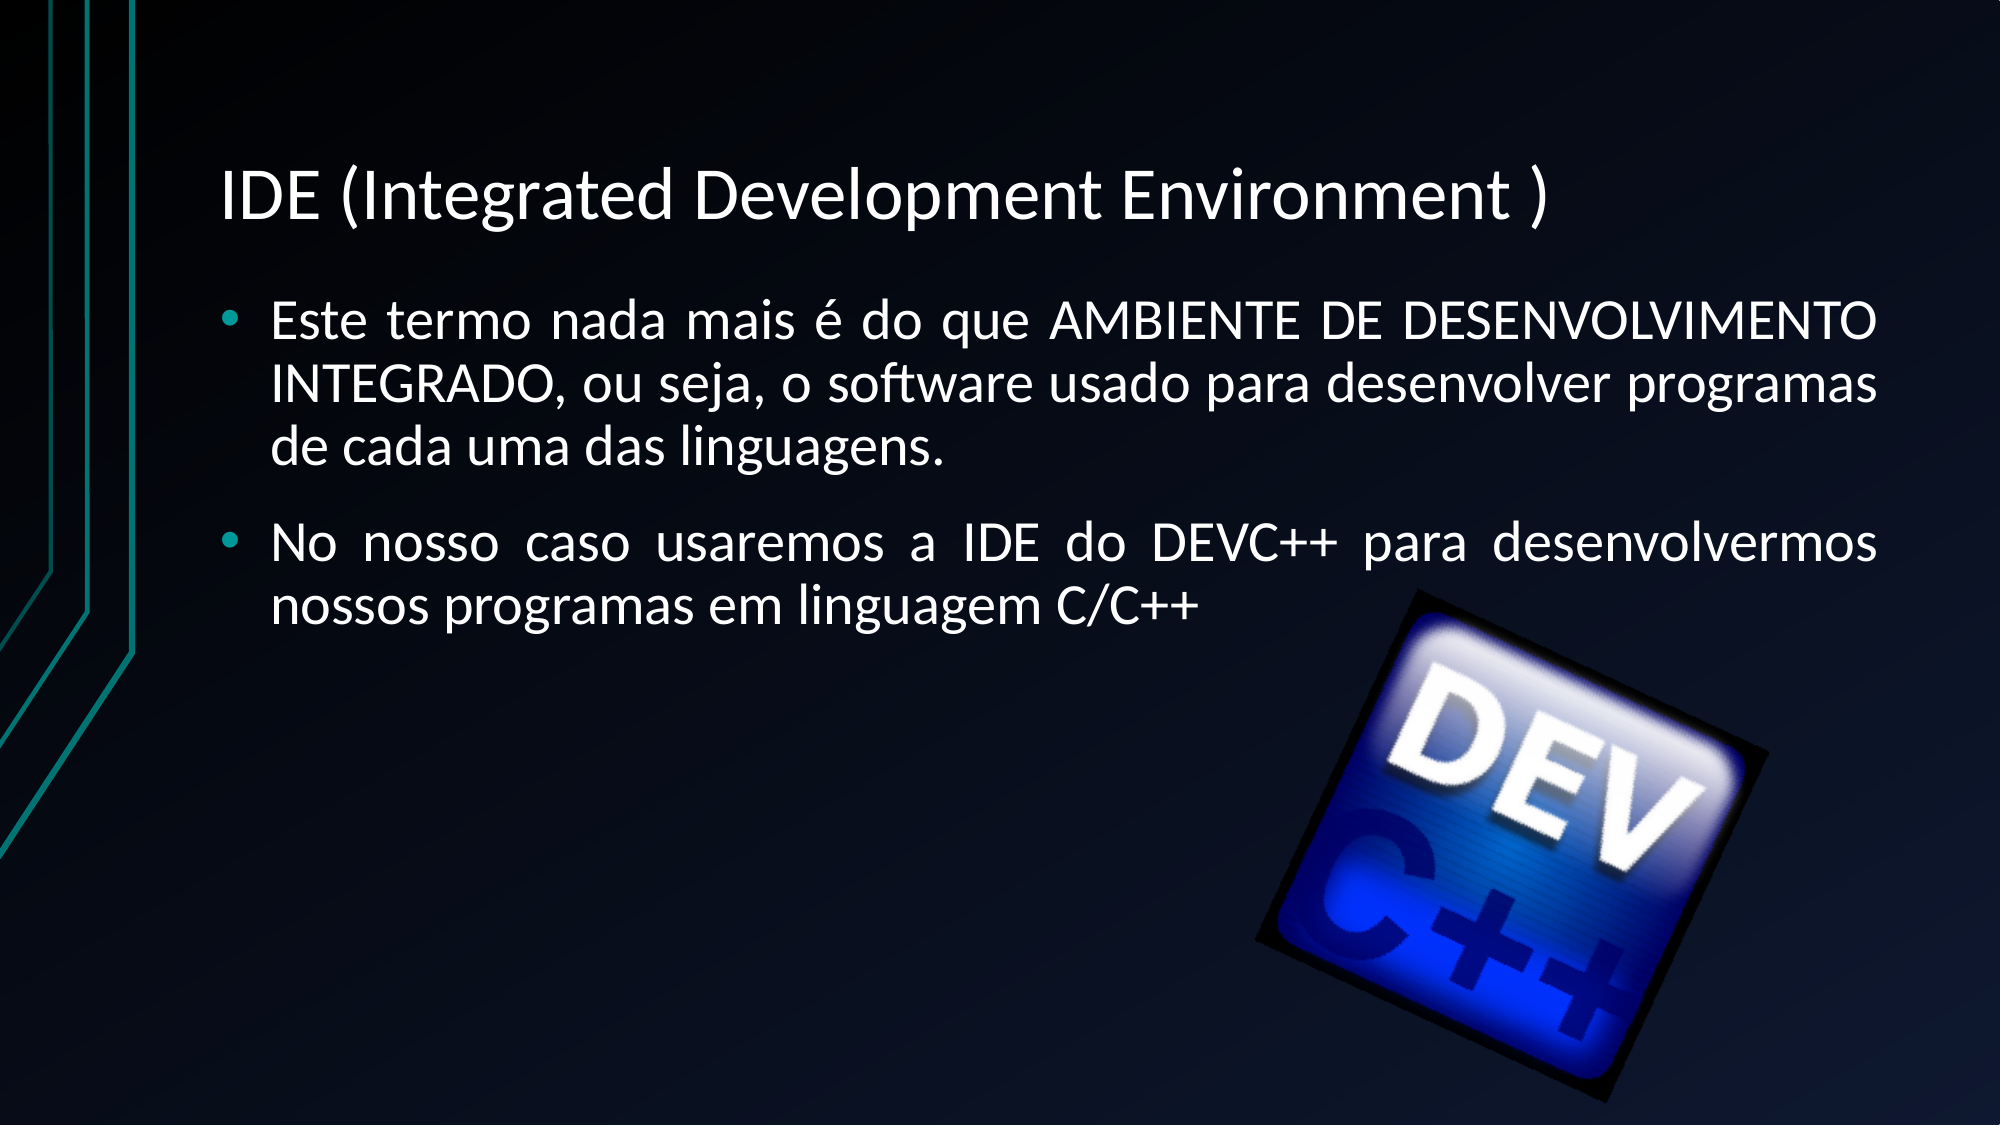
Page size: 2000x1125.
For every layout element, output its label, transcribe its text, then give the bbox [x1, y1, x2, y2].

list Este termo nada mais é do que AMBIENTE DE DESENVOLVIMENTO INTEGRADO, ou seja, o software usado para desenvolver programas de cada uma das linguagens. No nosso caso usaremos a IDE do DEVC++ para desenvolvermos nossos programas em linguagem C/C++ [199, 279, 1900, 740]
picture [1255, 590, 1769, 1103]
title IDE (Integrated Development Environment ) [199, 45, 1900, 246]
